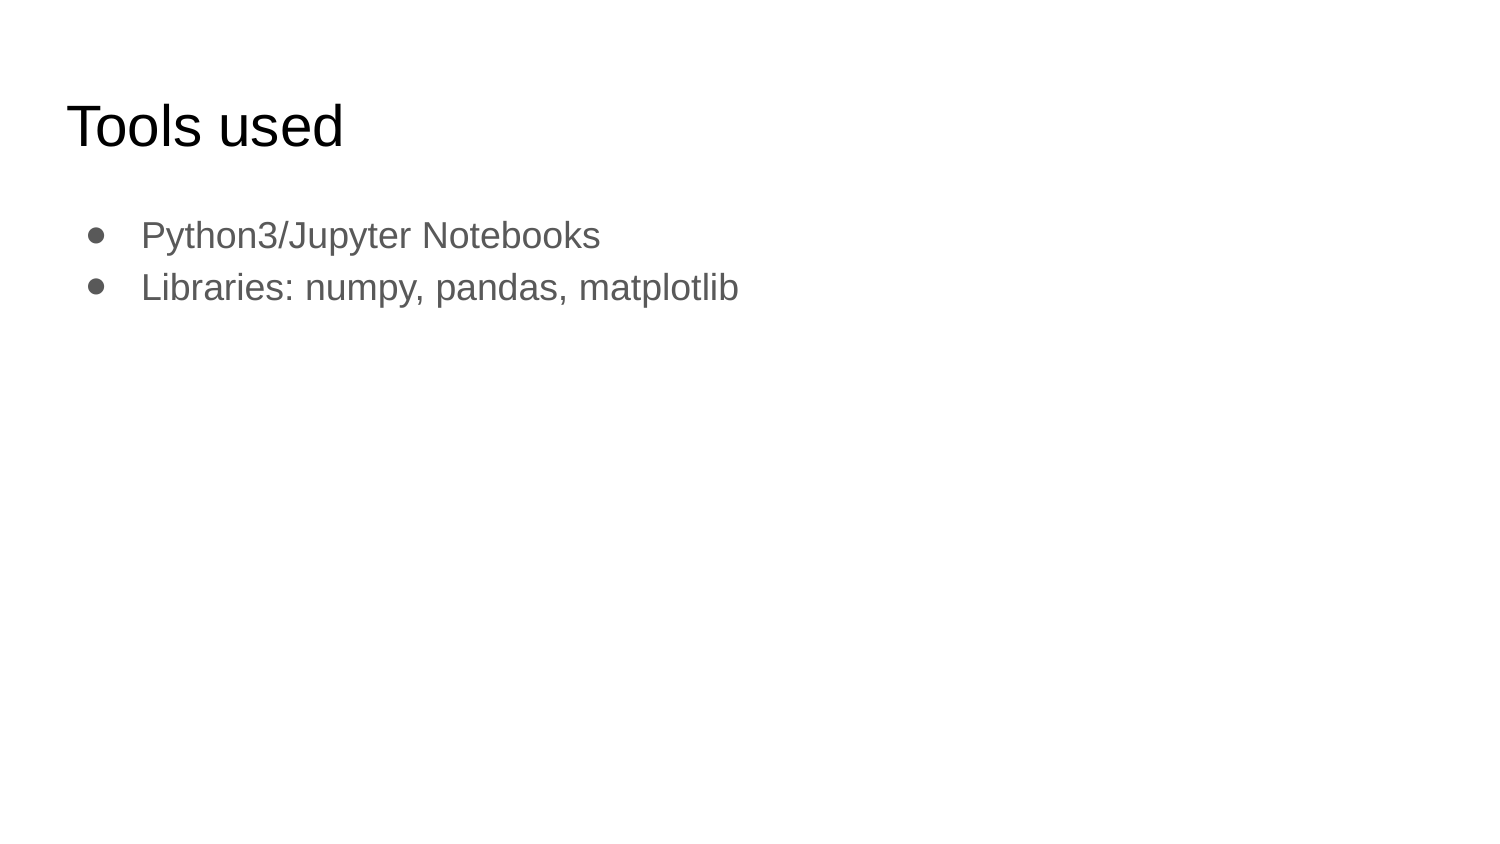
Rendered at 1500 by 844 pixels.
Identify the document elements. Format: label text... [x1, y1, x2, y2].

title Tools used [51, 72, 1449, 167]
list Python3/Jupyter Notebooks Libraries: numpy, pandas, matplotlib [51, 189, 1449, 750]
